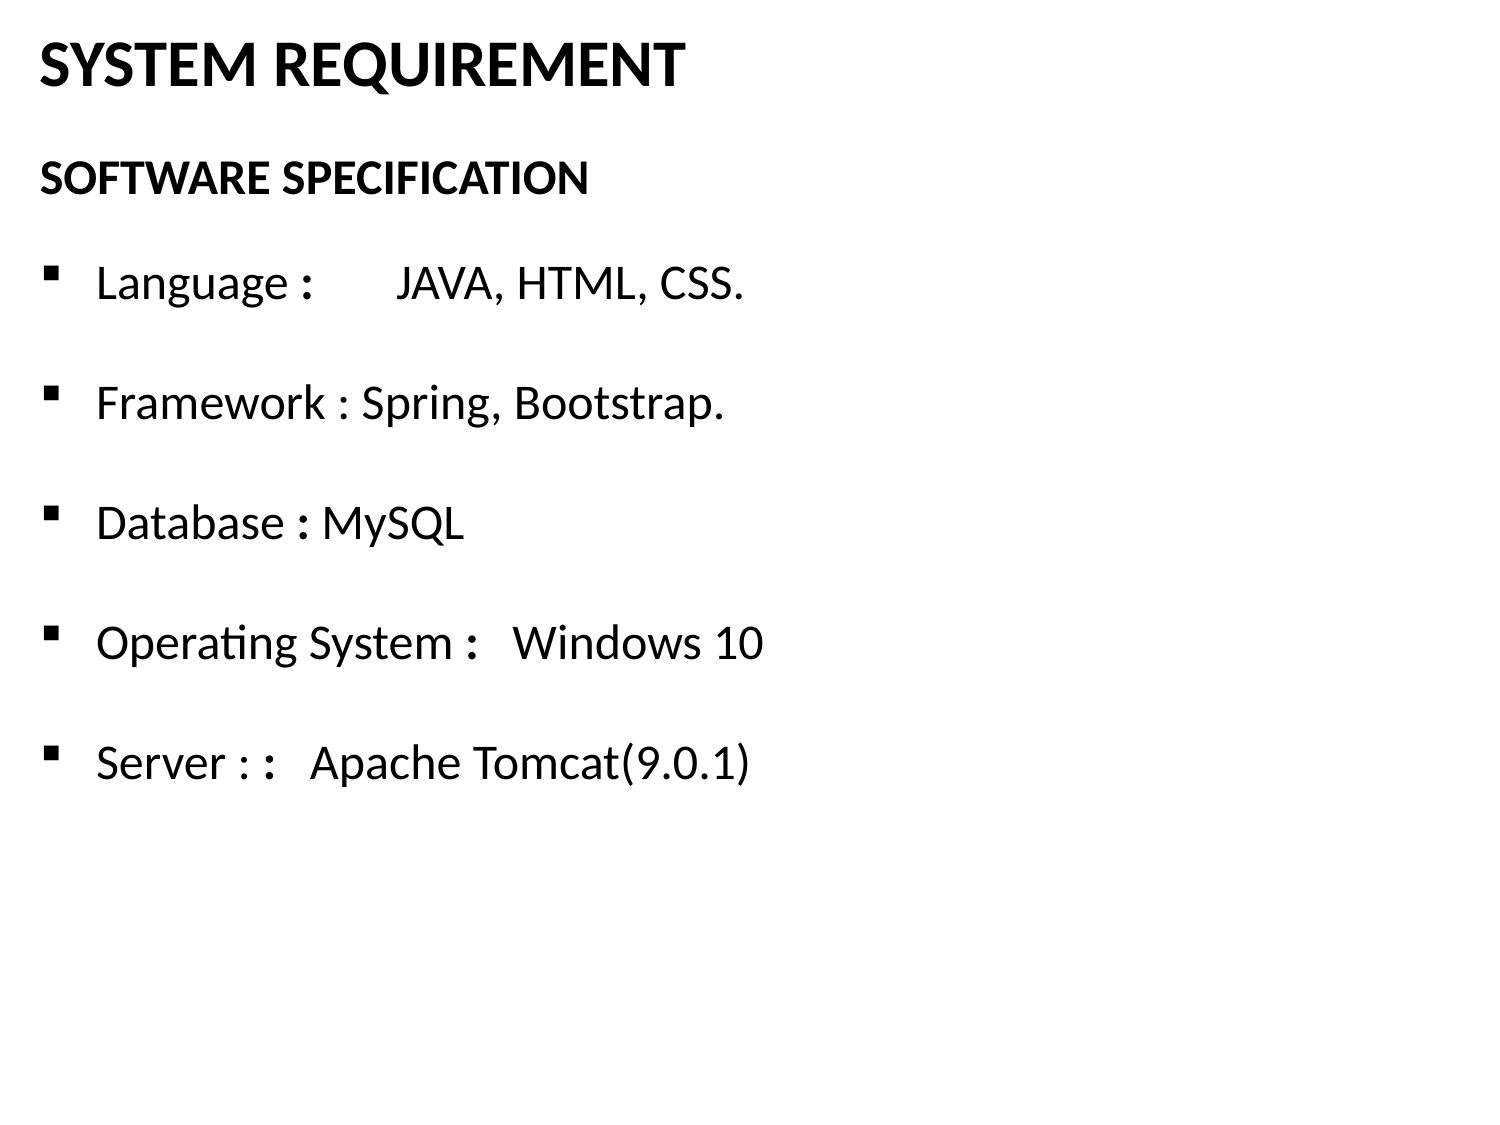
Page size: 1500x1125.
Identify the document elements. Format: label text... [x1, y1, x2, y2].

text_box SYSTEM REQUIREMENT Software Specification Language : JAVA, HTML, CSS. Framework : Spring, Bootstrap. Database : MySQL Operating System : Windows 10 Server : : Apache Tomcat(9.0.1) [24, 12, 1425, 858]
